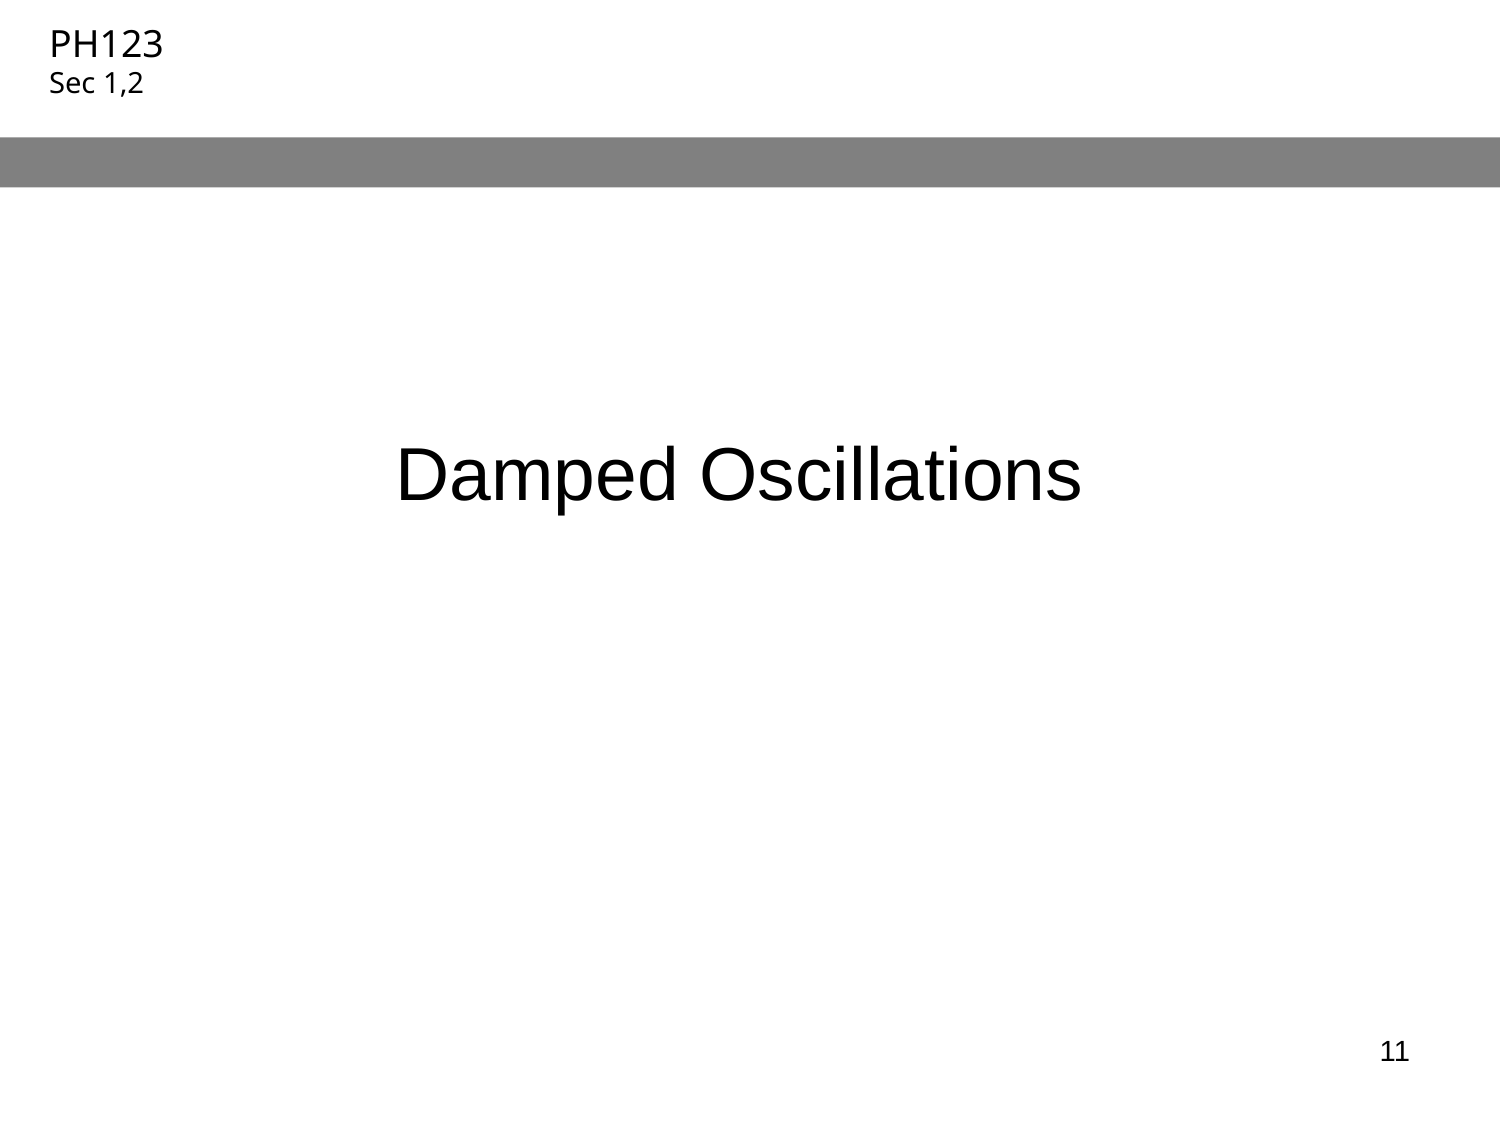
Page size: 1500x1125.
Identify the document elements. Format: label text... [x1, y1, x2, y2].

title Damped Oscillations [112, 349, 1388, 591]
slide_number 11 [1074, 1024, 1426, 1103]
